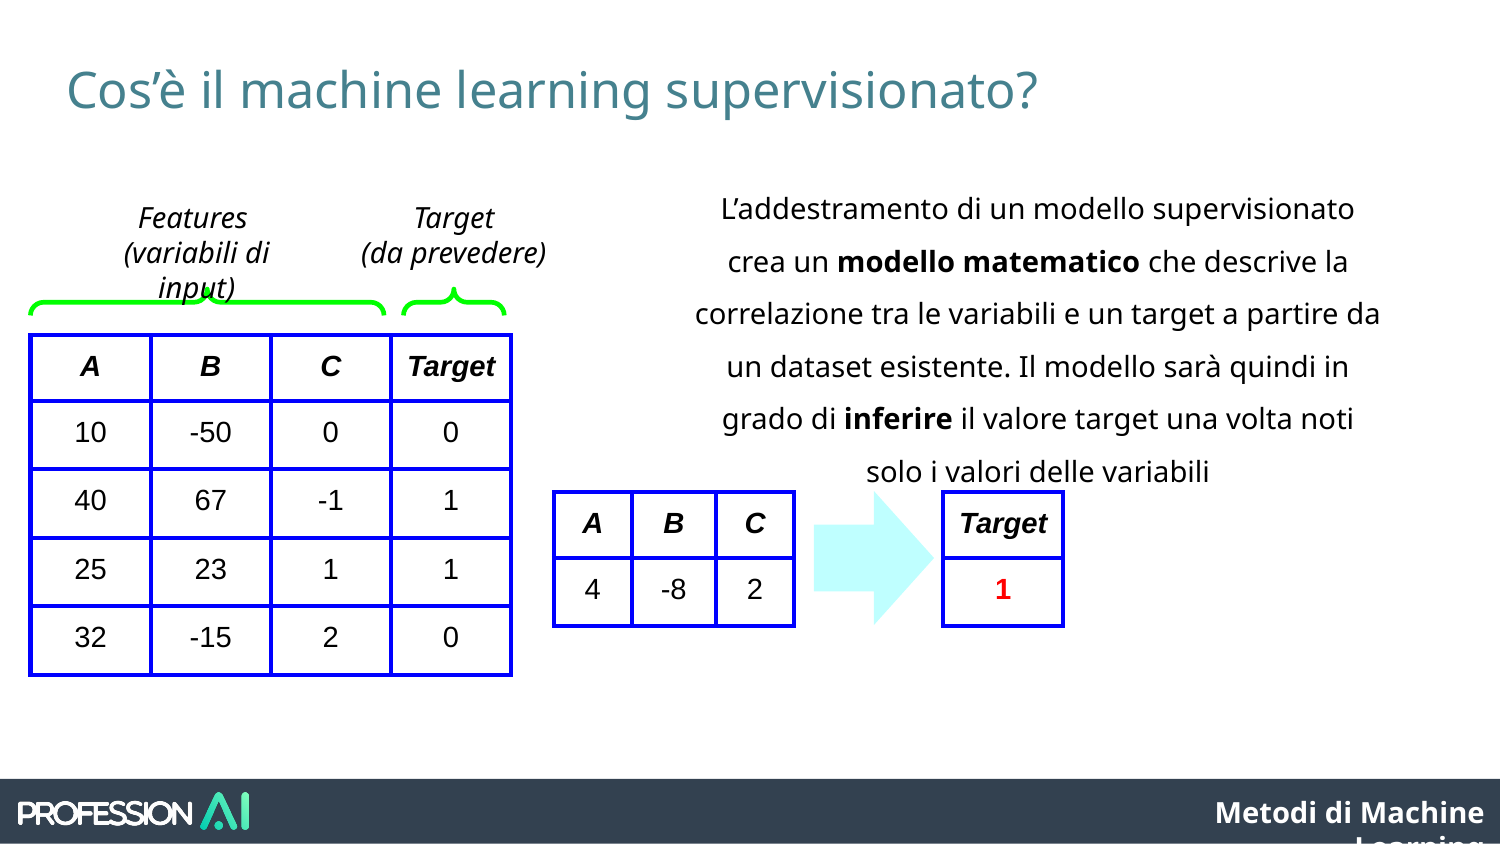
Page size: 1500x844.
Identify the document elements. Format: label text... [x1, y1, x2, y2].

table_cell 1 [393, 540, 509, 604]
text_box [0, 778, 1099, 844]
text_box Metodi di Machine Learning [1099, 778, 1500, 844]
table_header Target [393, 337, 509, 399]
table_cell -15 [153, 608, 269, 673]
table_cell 2 [718, 560, 792, 624]
table_cell 1 [273, 540, 389, 604]
table_cell 67 [153, 471, 269, 536]
text_box L’addestramento di un modello supervisionato crea un modello matematico che descrive la correlazione tra le variabili e un target a partire da un dataset esistente. Il modello sarà quindi in grado di inferire il valore target una volta noti solo i valori delle variabili [674, 158, 1402, 270]
table_cell 1 [945, 560, 1061, 624]
table_cell 4 [556, 560, 630, 624]
table_header C [718, 494, 792, 556]
table_header A [33, 337, 149, 399]
text_box Features (variabili di input) [71, 184, 322, 244]
table_header B [153, 337, 269, 399]
table_header Target [945, 494, 1061, 556]
picture [17, 792, 250, 831]
table_cell -1 [273, 471, 389, 536]
table_cell 40 [33, 471, 149, 536]
table_cell 32 [33, 608, 149, 673]
table_cell -8 [634, 560, 714, 624]
text_box [30, 289, 385, 316]
text_box [813, 491, 935, 625]
table_header A [556, 494, 630, 556]
table_cell 1 [393, 471, 509, 536]
table_cell 23 [153, 540, 269, 604]
text_box Target (da prevedere) [329, 184, 579, 244]
table_cell 25 [33, 540, 149, 604]
table_cell 0 [393, 403, 509, 467]
table_cell 10 [33, 403, 149, 467]
table_header C [273, 337, 389, 399]
table_cell 2 [273, 608, 389, 673]
title Cos’è il machine learning supervisionato? [51, 42, 1449, 137]
text_box [403, 289, 505, 316]
table_header B [634, 494, 714, 556]
table_cell 0 [393, 608, 509, 673]
table_cell -50 [153, 403, 269, 467]
table_cell 0 [273, 403, 389, 467]
